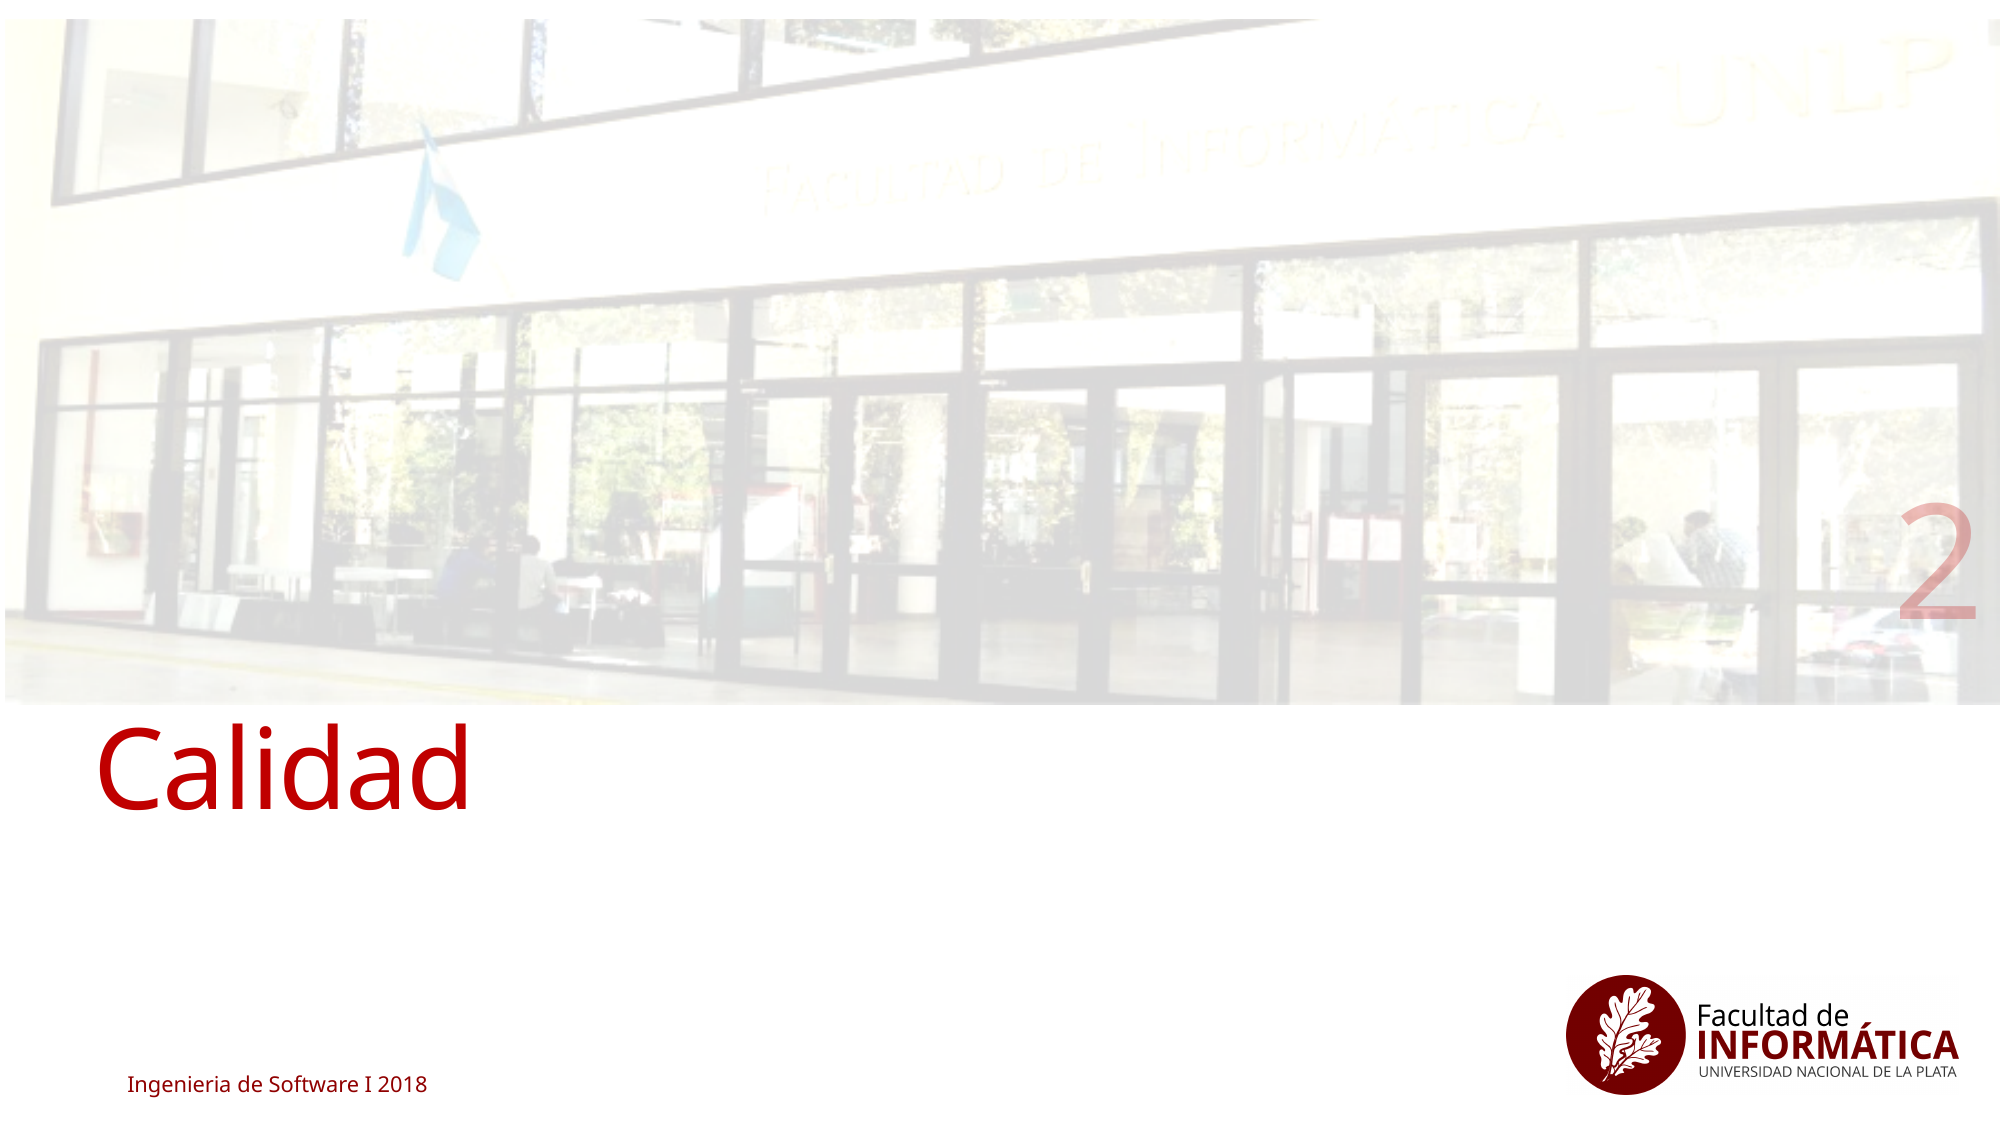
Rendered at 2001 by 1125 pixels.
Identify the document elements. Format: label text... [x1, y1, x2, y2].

picture [1566, 975, 1959, 1095]
slide_number 2 [1520, 456, 2000, 686]
title Calidad [78, 739, 1848, 841]
footer Ingenieria de Software I 2018 [112, 1063, 575, 1125]
